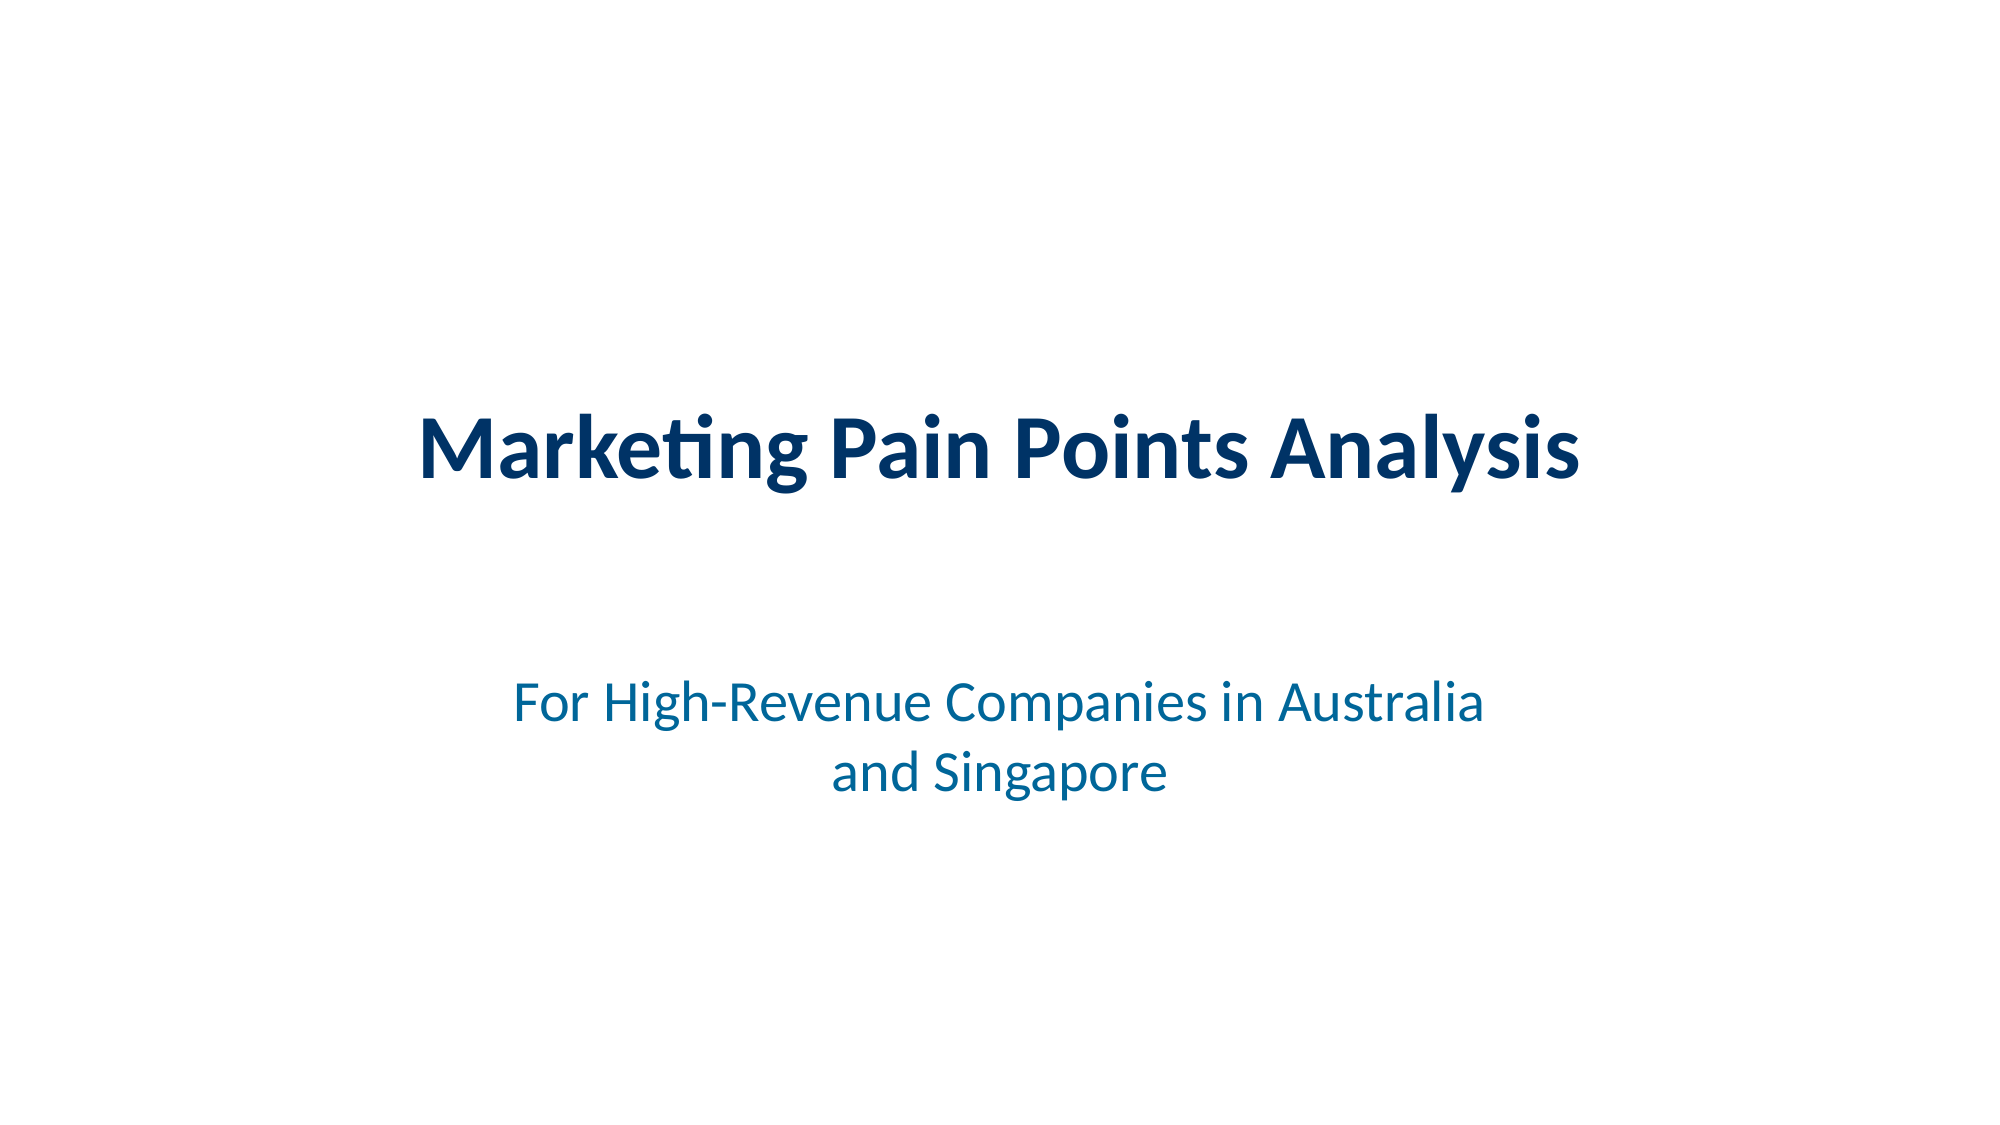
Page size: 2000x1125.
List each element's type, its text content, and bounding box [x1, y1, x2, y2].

subtitle For High-Revenue Companies in Australia and Singapore [474, 589, 1525, 877]
title Marketing Pain Points Analysis [362, 321, 1638, 563]
